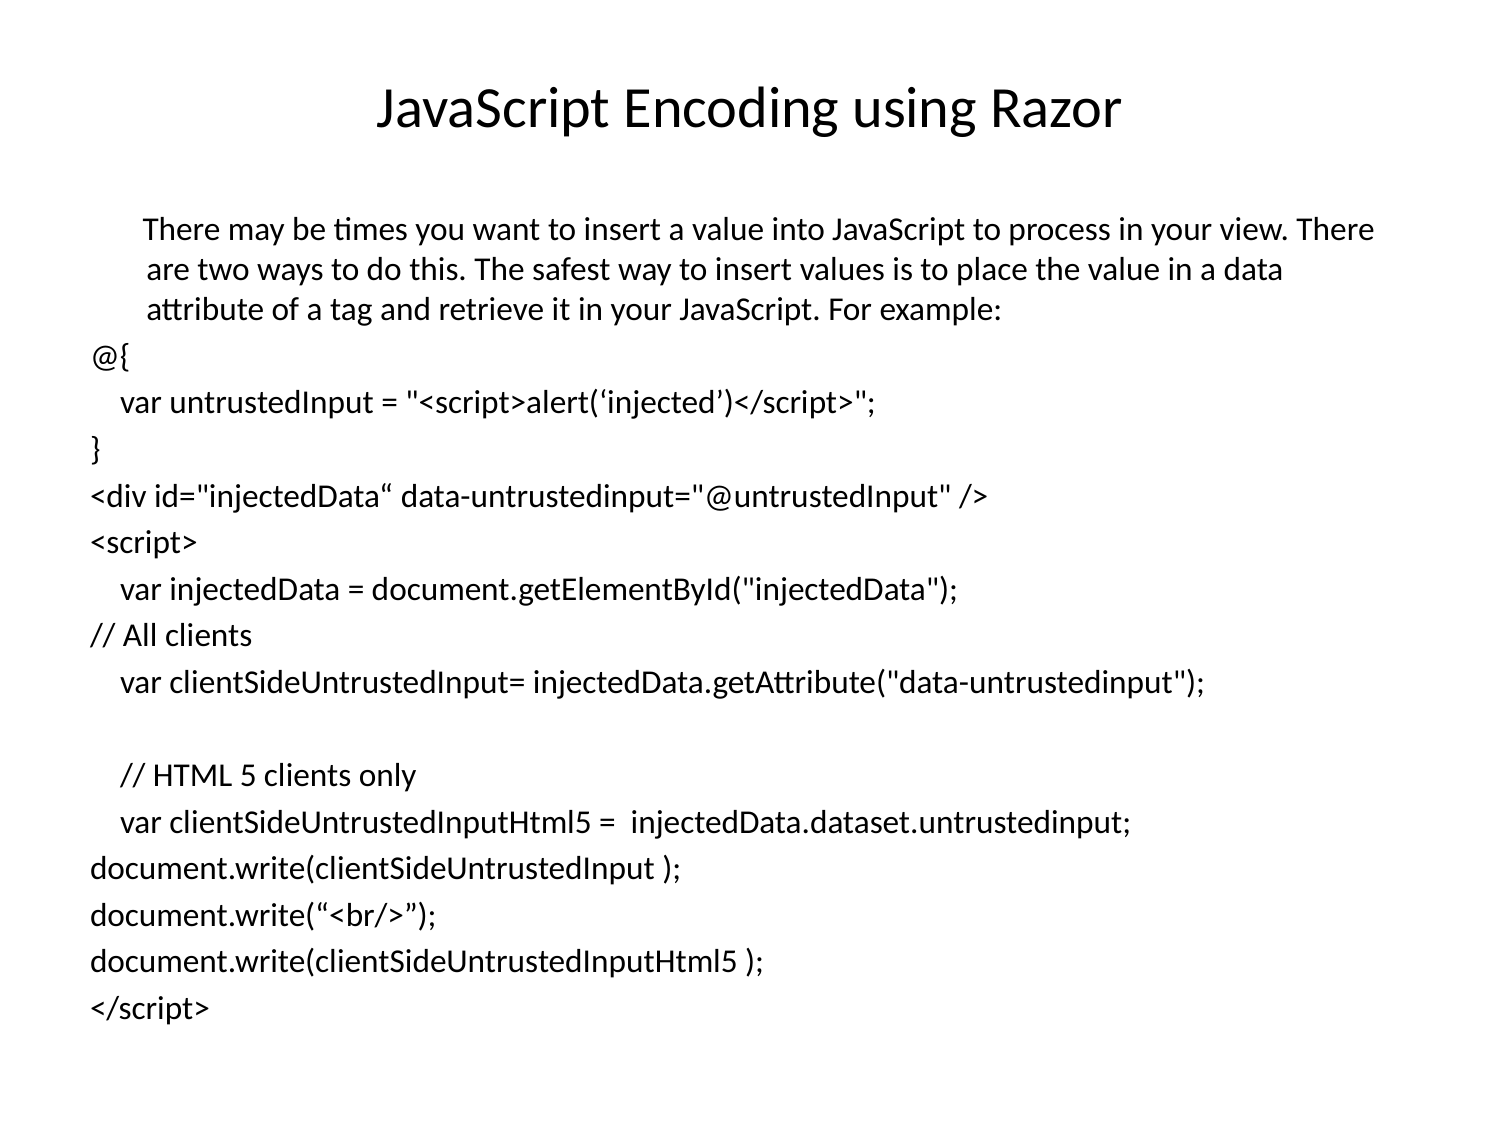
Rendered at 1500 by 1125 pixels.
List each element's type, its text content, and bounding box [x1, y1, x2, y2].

title JavaScript Encoding using Razor [75, 37, 1425, 171]
list There may be times you want to insert a value into JavaScript to process in your view. There are two ways to do this. The safest way to insert values is to place the value in a data attribute of a tag and retrieve it in your JavaScript. For example: @{ var untrustedInput = "<script>alert(‘injected’)</script>"; } <div id="injectedData“ data-untrustedinput="@untrustedInput" /> <script> var injectedData = document.getElementById("injectedData"); // All clients var clientSideUntrustedInput= injectedData.getAttribute("data-untrustedinput"); // HTML 5 clients only var clientSideUntrustedInputHtml5 = injectedData.dataset.untrustedinput; document.write(clientSideUntrustedInput ); document.write(“<br/>”); document.write(clientSideUntrustedInputHtml5 ); </script> [75, 200, 1425, 943]
